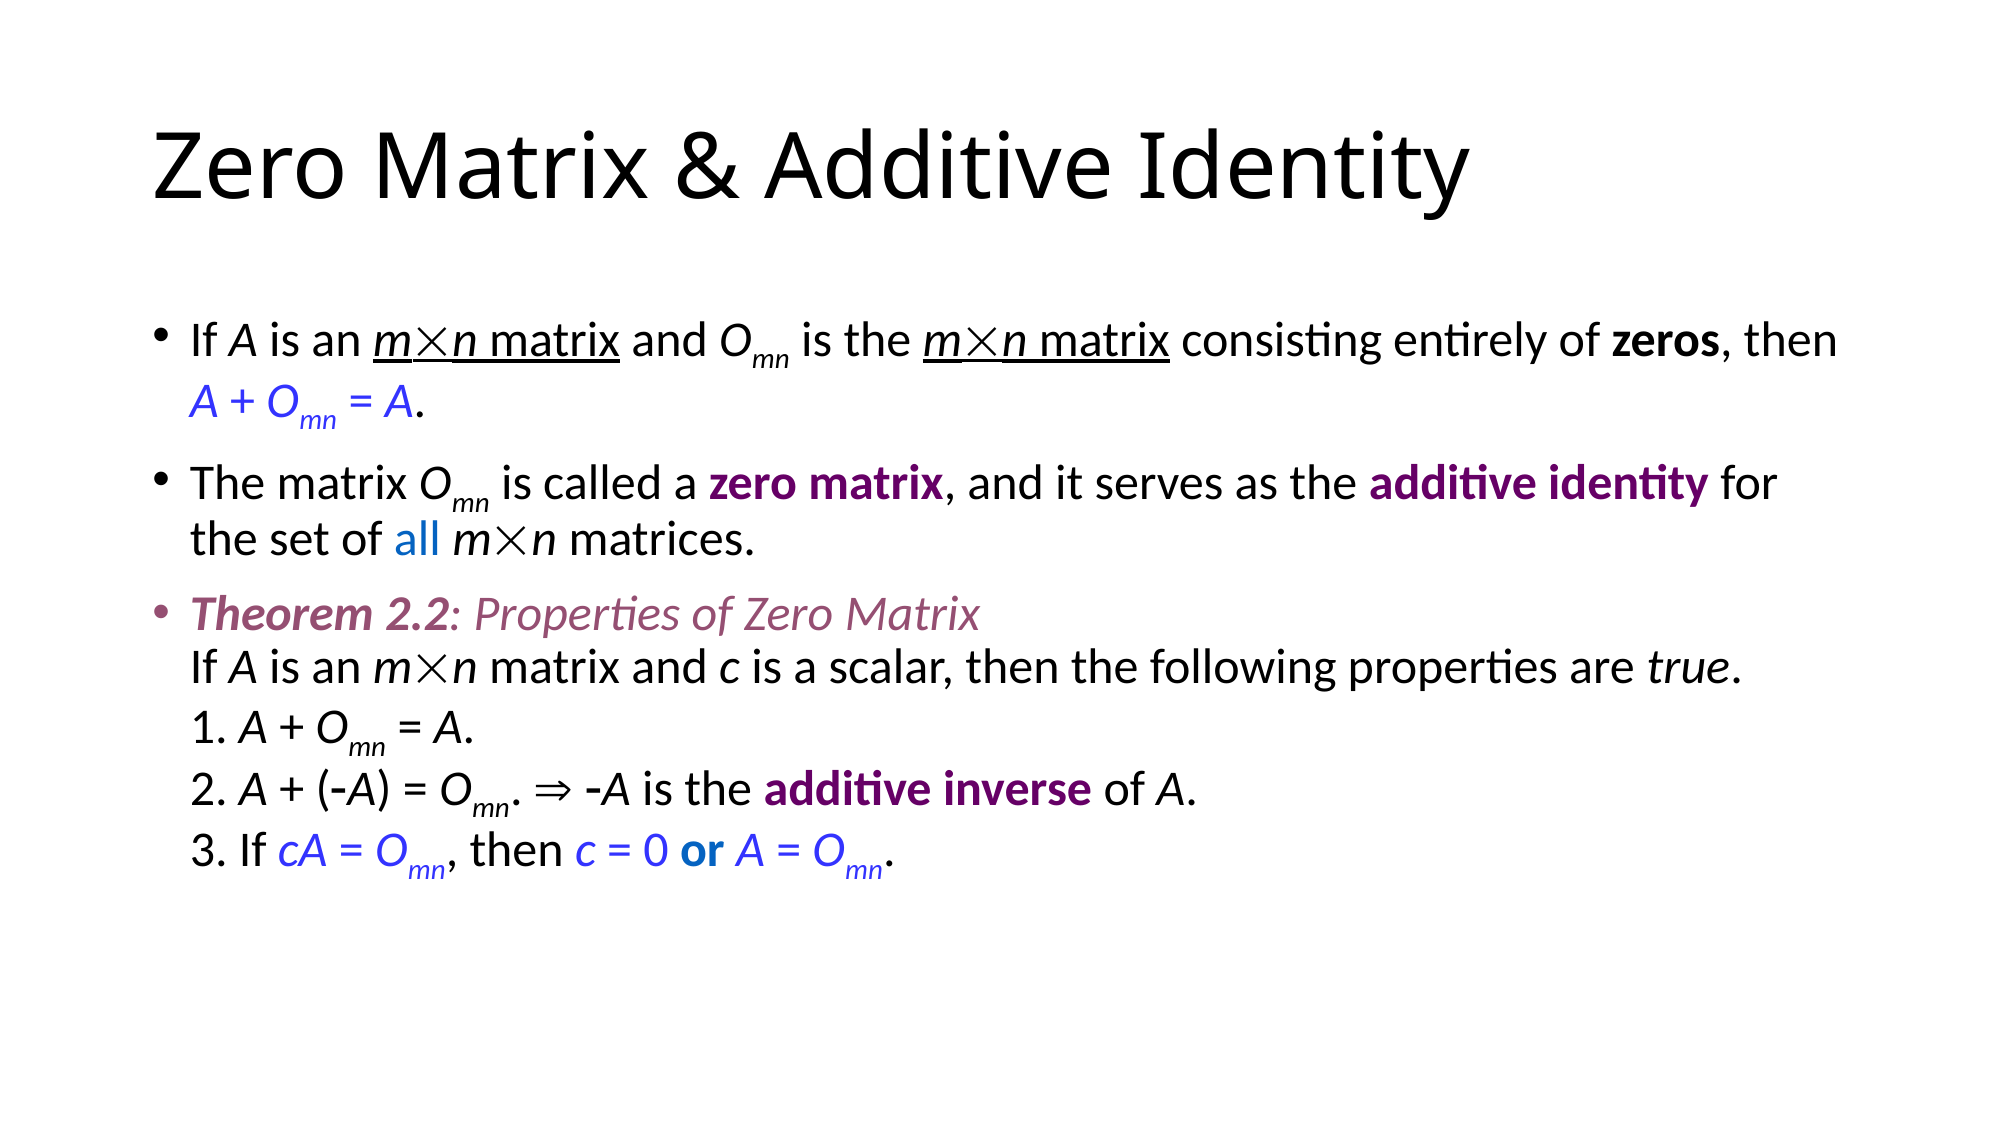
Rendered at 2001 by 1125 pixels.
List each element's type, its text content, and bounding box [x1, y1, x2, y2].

list If A is an mn matrix and Omn is the mn matrix consisting entirely of zeros, then A + Omn = A. The matrix Omn is called a zero matrix, and it serves as the additive identity for the set of all mn matrices. Theorem 2.2: Properties of Zero Matrix If A is an mn matrix and c is a scalar, then the following properties are true. 1. A + Omn = A. 2. A + (A) = Omn.  A is the additive inverse of A. 3. If cA = Omn, then c = 0 or A = Omn. [137, 299, 1863, 1014]
title Zero Matrix & Additive Identity [137, 59, 1863, 278]
